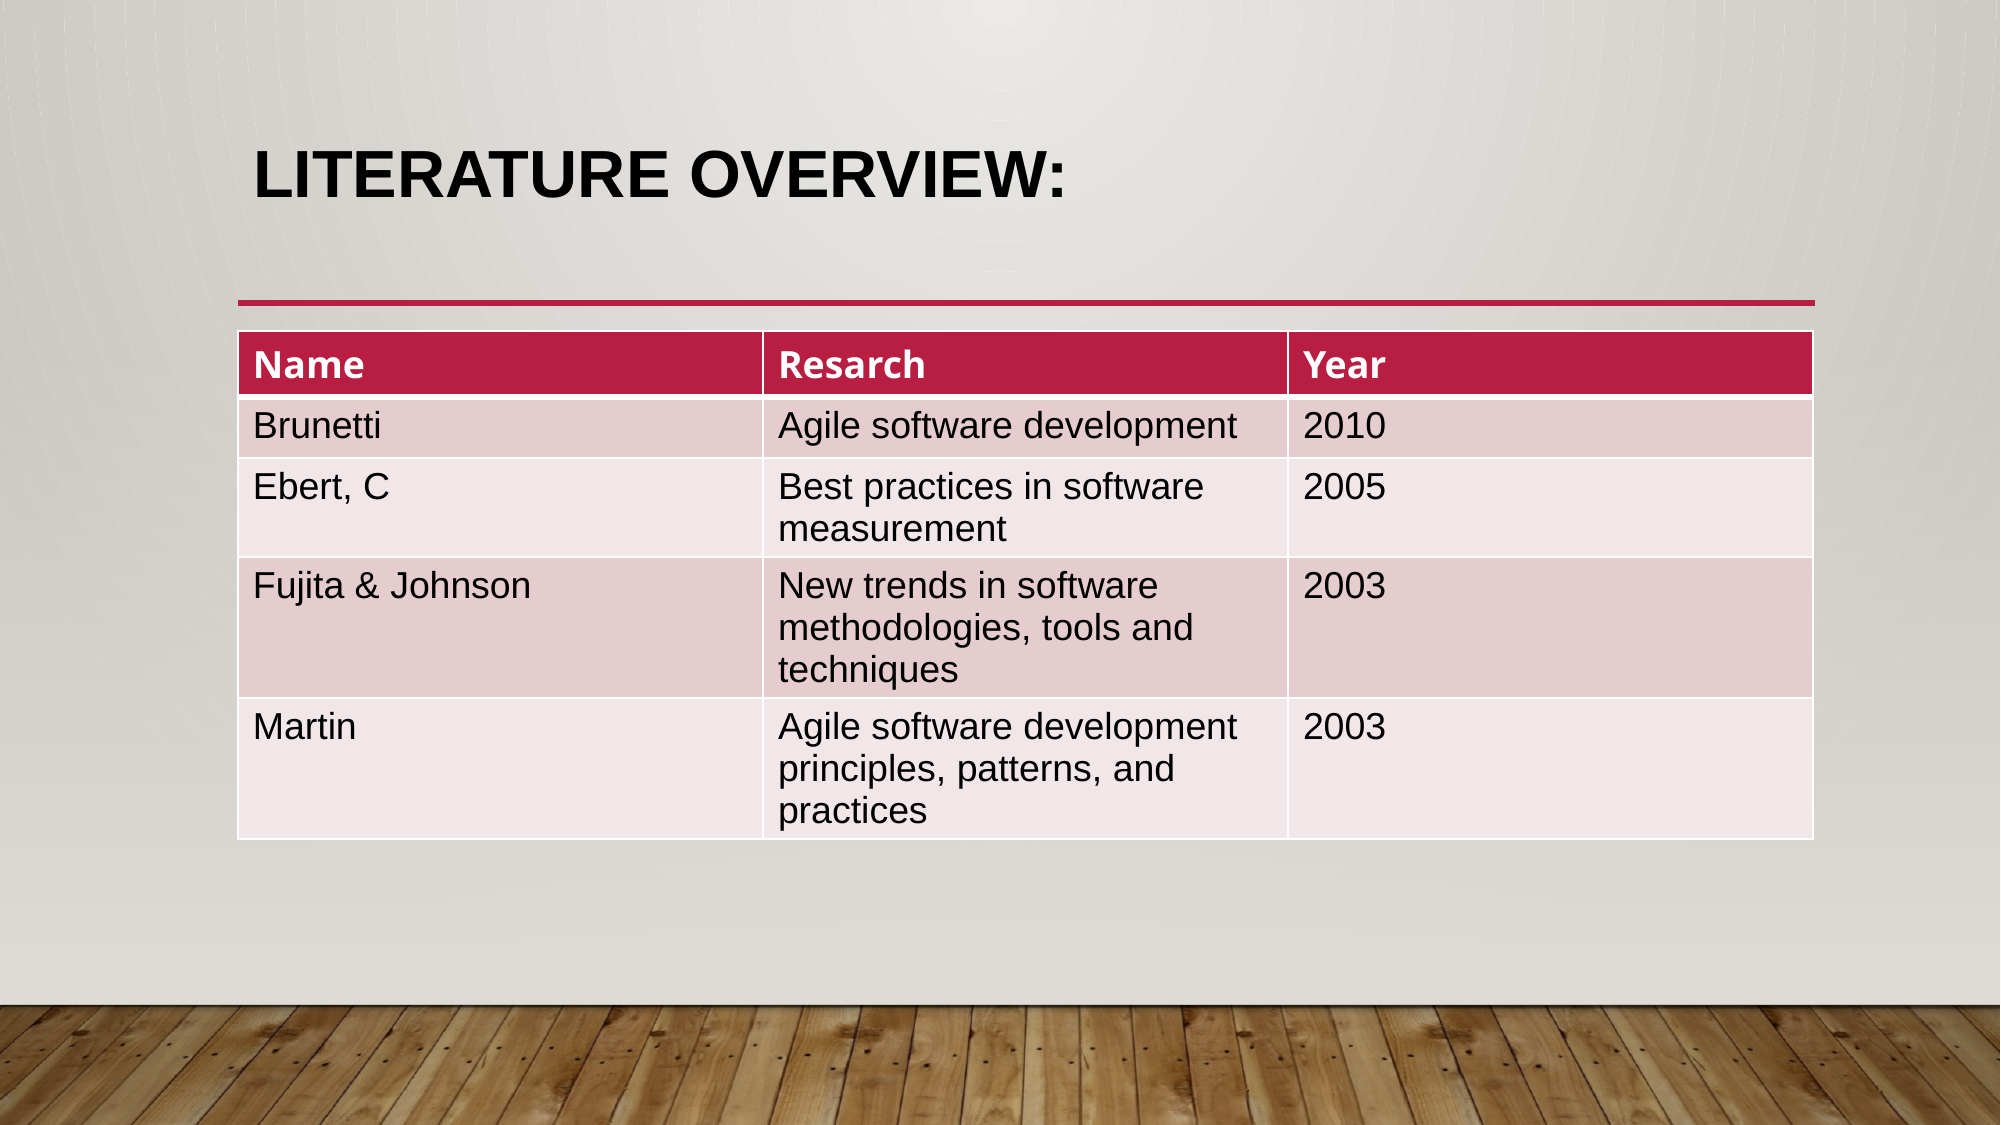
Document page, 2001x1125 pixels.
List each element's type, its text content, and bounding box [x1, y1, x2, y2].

table_cell Brunetti [239, 400, 762, 457]
picture [0, 1005, 2000, 1125]
table_cell Fujita & Johnson [239, 558, 762, 697]
table_header Year [1289, 332, 1812, 394]
table_cell Agile software development principles, patterns, and practices [764, 699, 1287, 838]
table_cell Ebert, C [239, 459, 762, 556]
table_cell Martin [239, 699, 762, 838]
table_cell 2010 [1289, 400, 1812, 457]
title LITERATURE OVERVIEW: [238, 131, 1814, 305]
table_header Resarch [764, 332, 1287, 394]
table_cell 2003 [1289, 558, 1812, 697]
table_cell Best practices in software measurement [764, 459, 1287, 556]
table_cell New trends in software methodologies, tools and techniques [764, 558, 1287, 697]
table_header Name [239, 332, 762, 394]
table_cell Agile software development [764, 400, 1287, 457]
table_cell 2003 [1289, 699, 1812, 838]
table_cell 2005 [1289, 459, 1812, 556]
